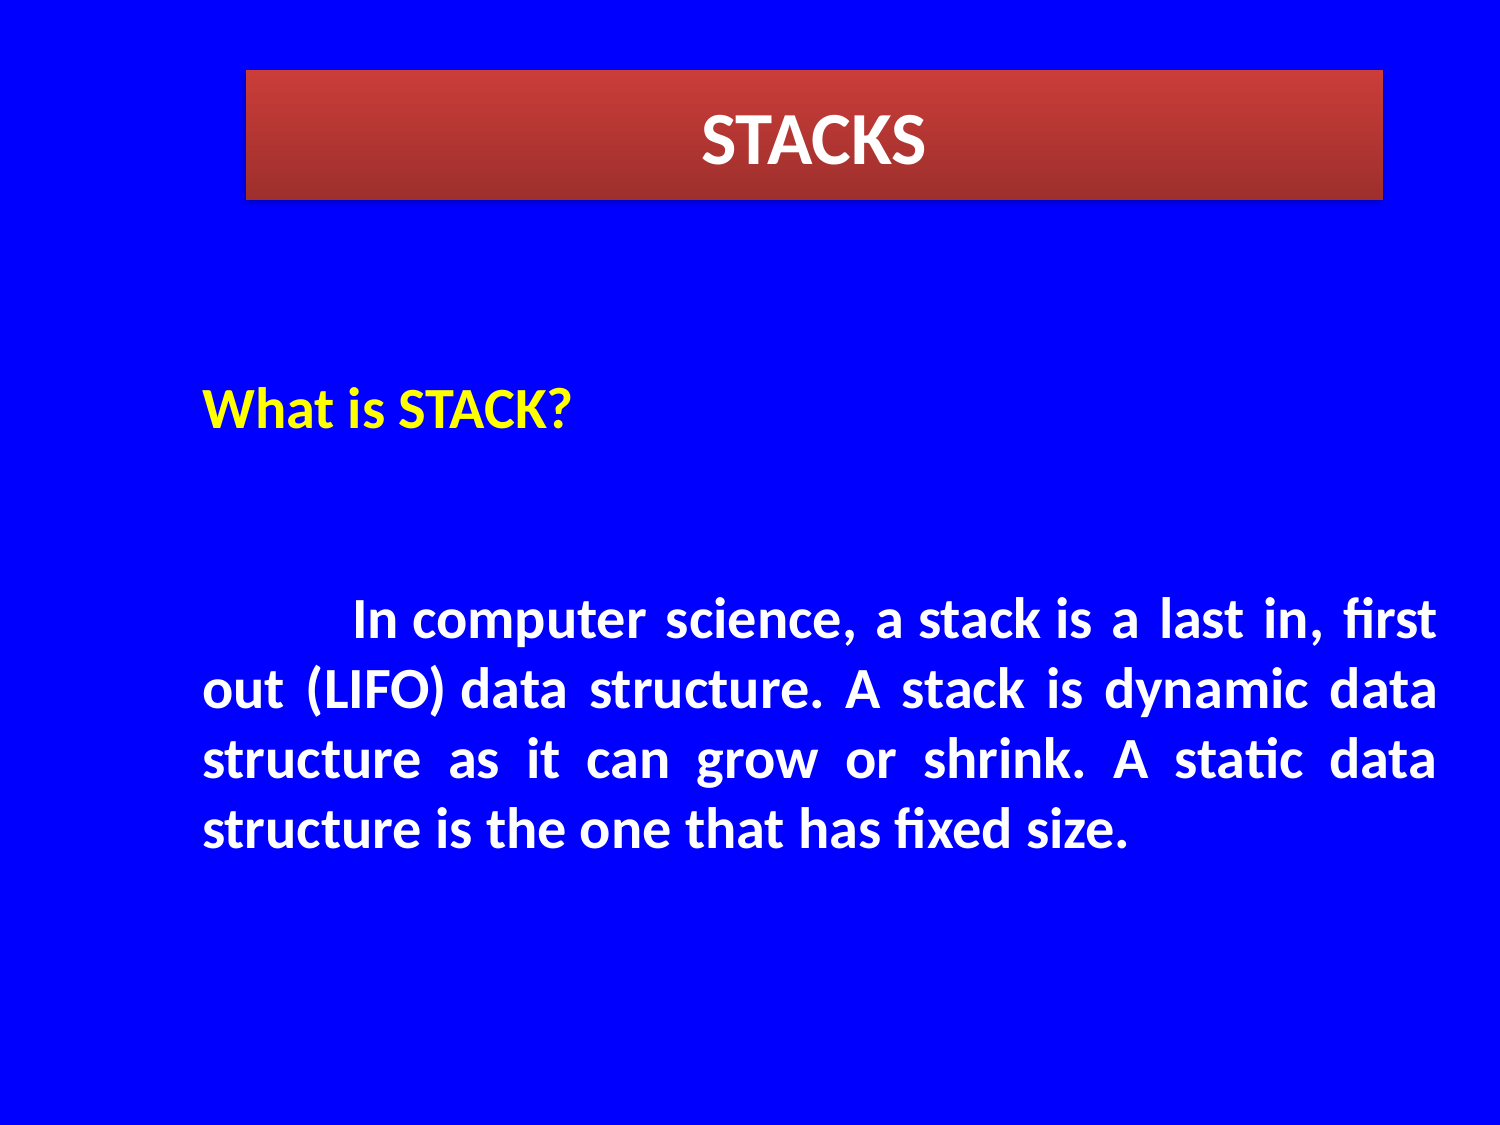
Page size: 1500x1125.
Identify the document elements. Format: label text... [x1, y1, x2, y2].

text_box What is STACK? In computer science, a stack is a last in, first out (LIFO) data structure. A stack is dynamic data structure as it can grow or shrink. A static data structure is the one that has fixed size. [187, 222, 1454, 973]
text_box STACKS [246, 70, 1383, 200]
